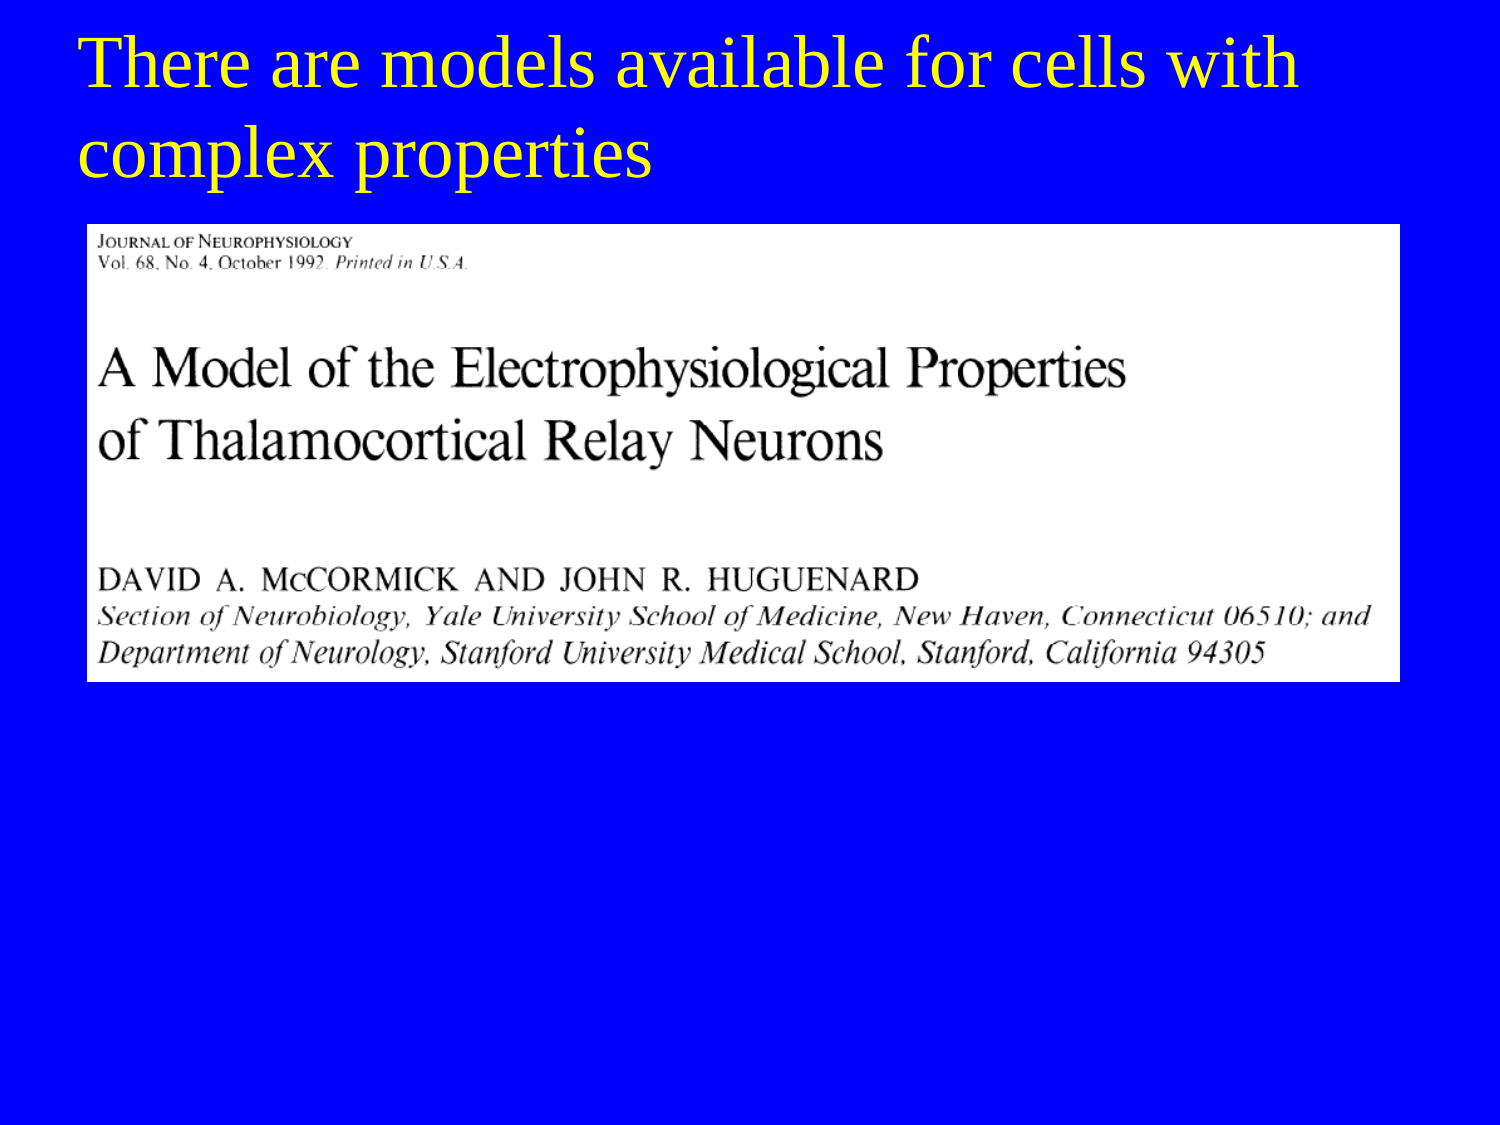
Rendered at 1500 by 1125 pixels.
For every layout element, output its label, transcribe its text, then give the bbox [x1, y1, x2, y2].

picture [87, 224, 1401, 682]
title There are models available for cells with complex properties [62, 43, 1338, 200]
